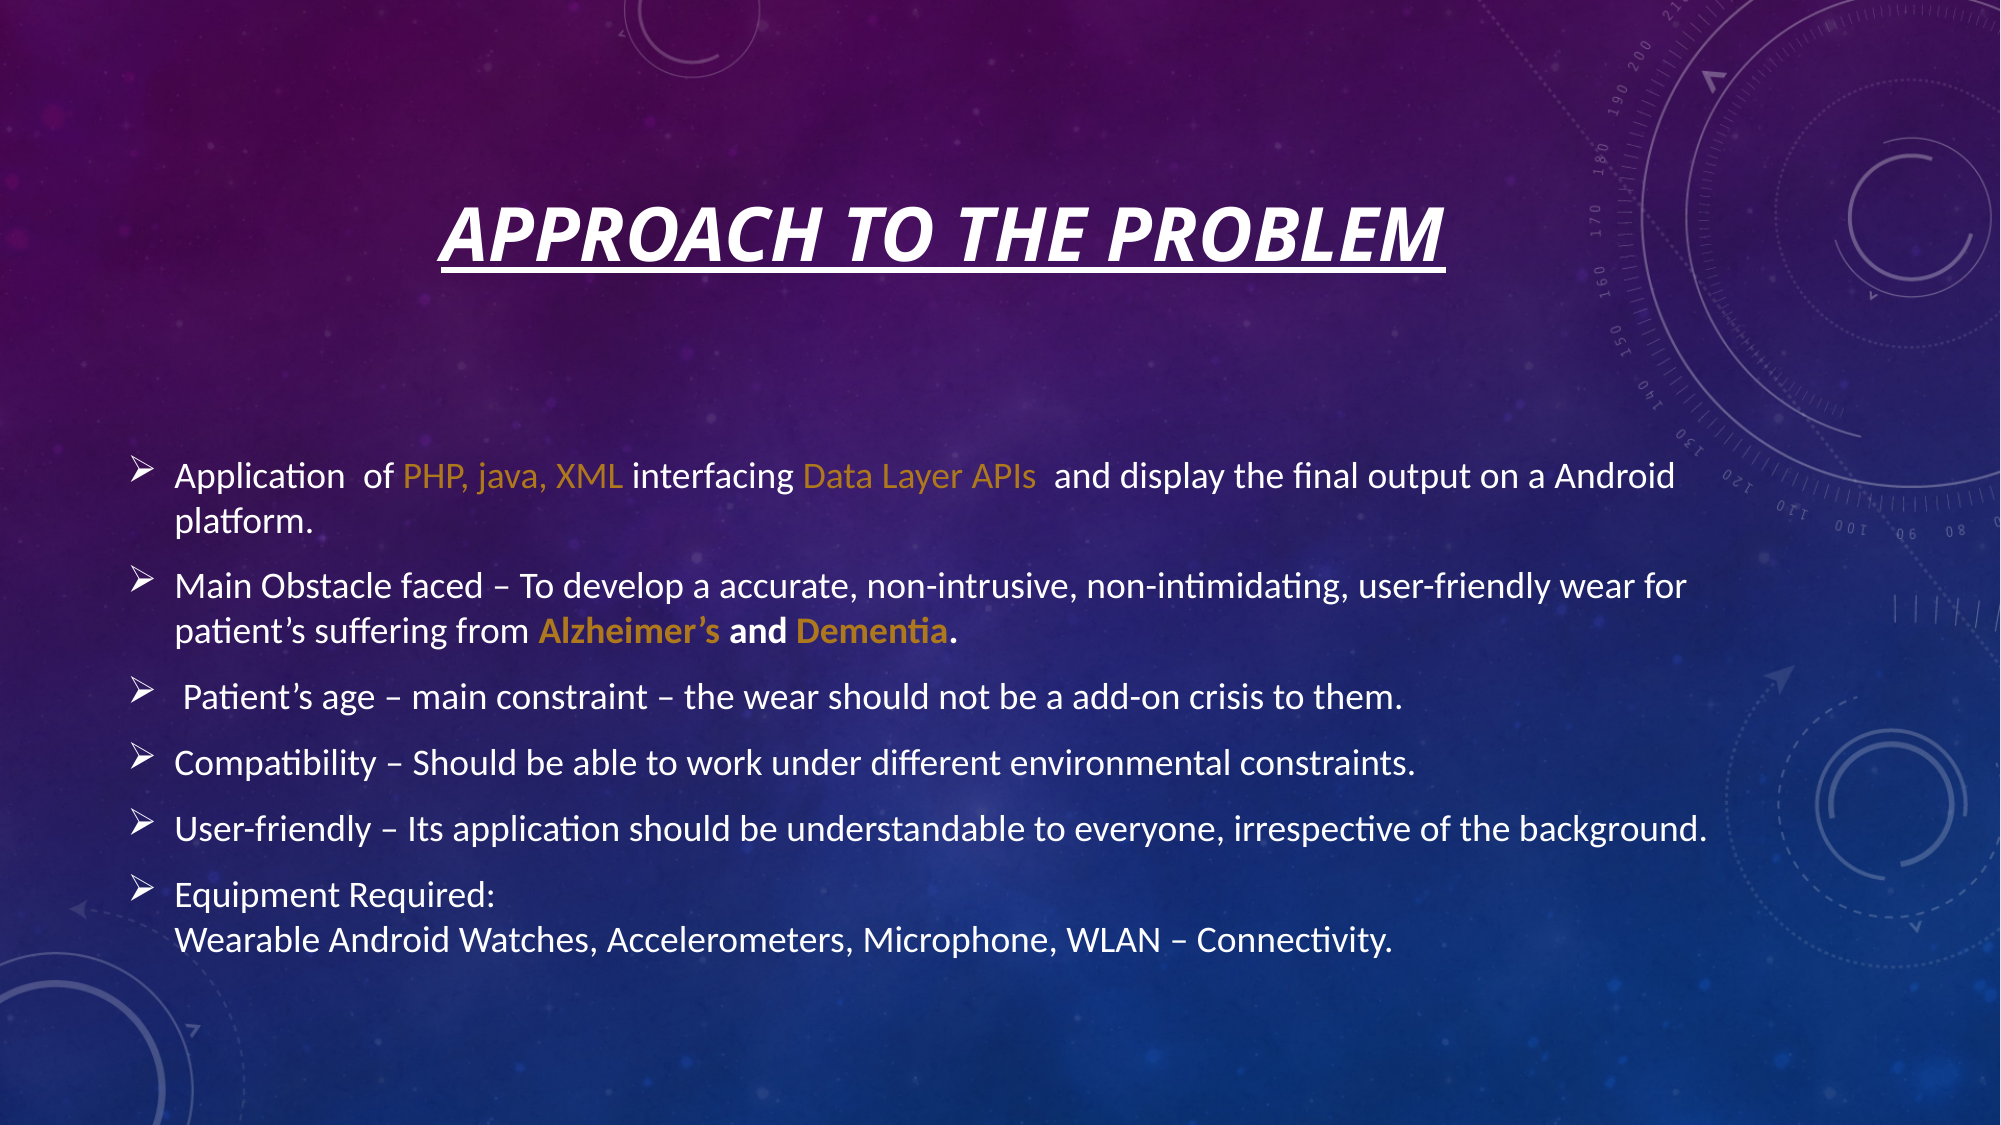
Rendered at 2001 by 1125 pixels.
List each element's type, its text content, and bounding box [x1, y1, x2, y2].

title APPROACH TO THE PROBLEM [112, 112, 1775, 351]
picture [0, 0, 2001, 1125]
list Application of PHP, java, XML interfacing Data Layer APIs and display the final output on a Android platform. Main Obstacle faced – To develop a accurate, non-intrusive, non-intimidating, user-friendly wear for patient’s suffering from Alzheimer’s and Dementia. Patient’s age – main constraint – the wear should not be a add-on crisis to them. Compatibility – Should be able to work under different environmental constraints. User-friendly – Its application should be understandable to everyone, irrespective of the background. Equipment Required: Wearable Android Watches, Accelerometers, Microphone, WLAN – Connectivity. [112, 351, 1775, 1125]
